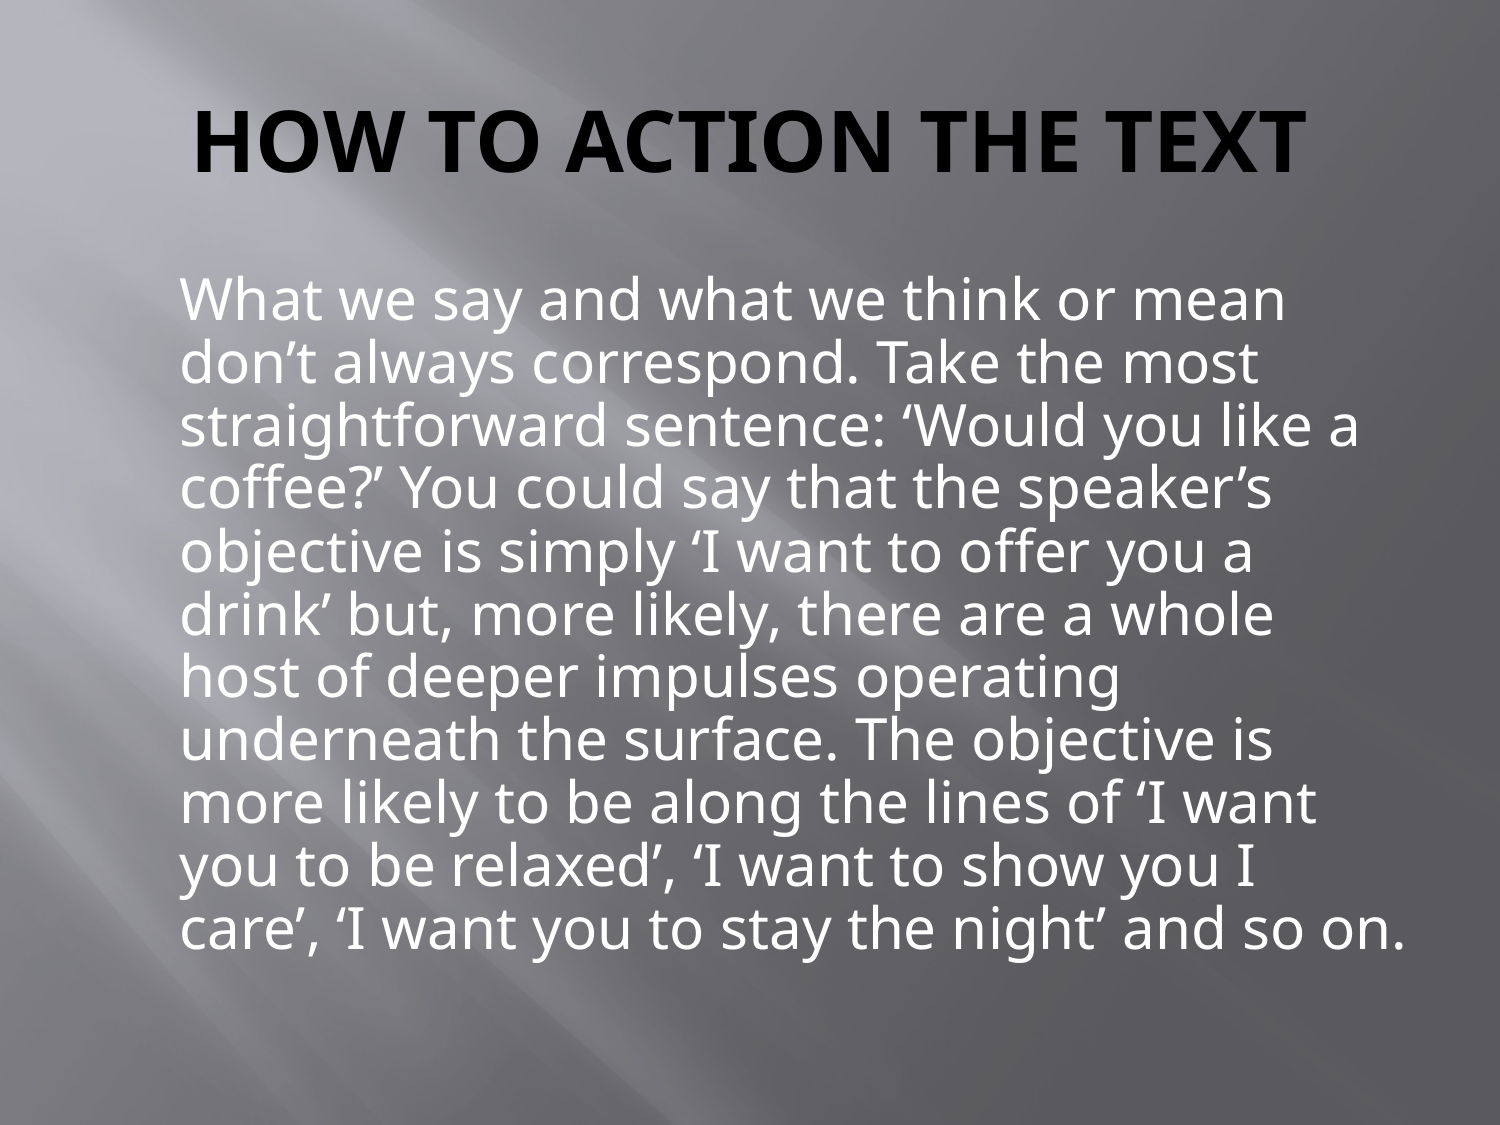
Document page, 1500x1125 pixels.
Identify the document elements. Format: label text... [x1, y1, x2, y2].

list What we say and what we think or mean don’t always correspond. Take the most straightforward sentence: ‘Would you like a coffee?’ You could say that the speaker’s objective is simply ‘I want to offer you a drink’ but, more likely, there are a whole host of deeper impulses operating underneath the surface. The objective is more likely to be along the lines of ‘I want you to be relaxed’, ‘I want to show you I care’, ‘I want you to stay the night’ and so on. [75, 262, 1425, 1035]
title HOW TO ACTION THE TEXT [75, 45, 1425, 233]
